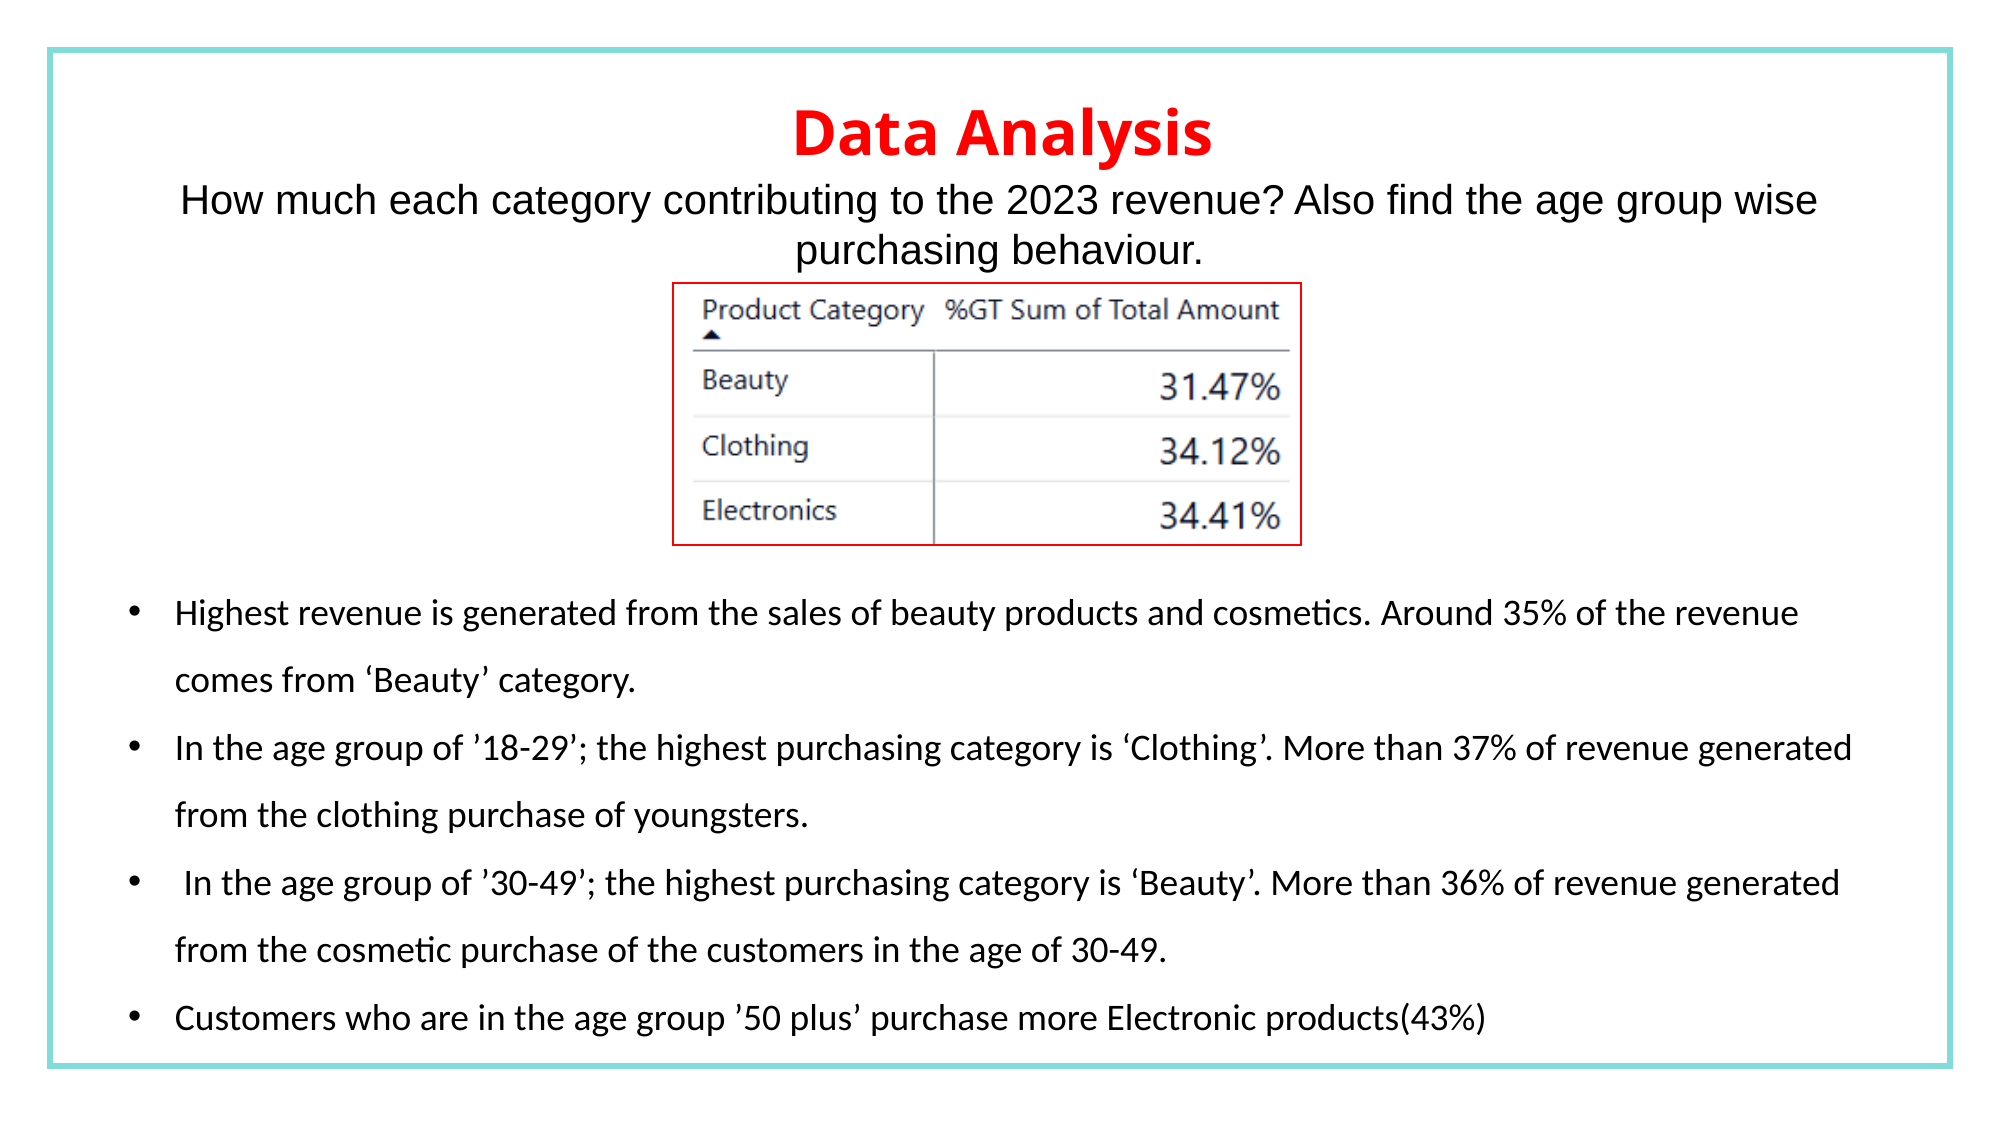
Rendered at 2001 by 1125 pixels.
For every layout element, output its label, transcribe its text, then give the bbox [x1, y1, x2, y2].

text_box [49, 49, 1951, 1067]
picture [691, 274, 1314, 554]
text_box How much each category contributing to the 2023 revenue? Also find the age group wise purchasing behaviour. [81, 165, 1918, 281]
text_box Highest revenue is generated from the sales of beauty products and cosmetics. Around 35% of the revenue comes from ‘Beauty’ category. In the age group of ’18-29’; the highest purchasing category is ‘Clothing’. More than 37% of revenue generated from the clothing purchase of youngsters. In the age group of ’30-49’; the highest purchasing category is ‘Beauty’. More than 36% of revenue generated from the cosmetic purchase of the customers in the age of 30-49. Customers who are in the age group ’50 plus’ purchase more Electronic products(43%) [113, 558, 1892, 1046]
text_box [672, 282, 691, 546]
